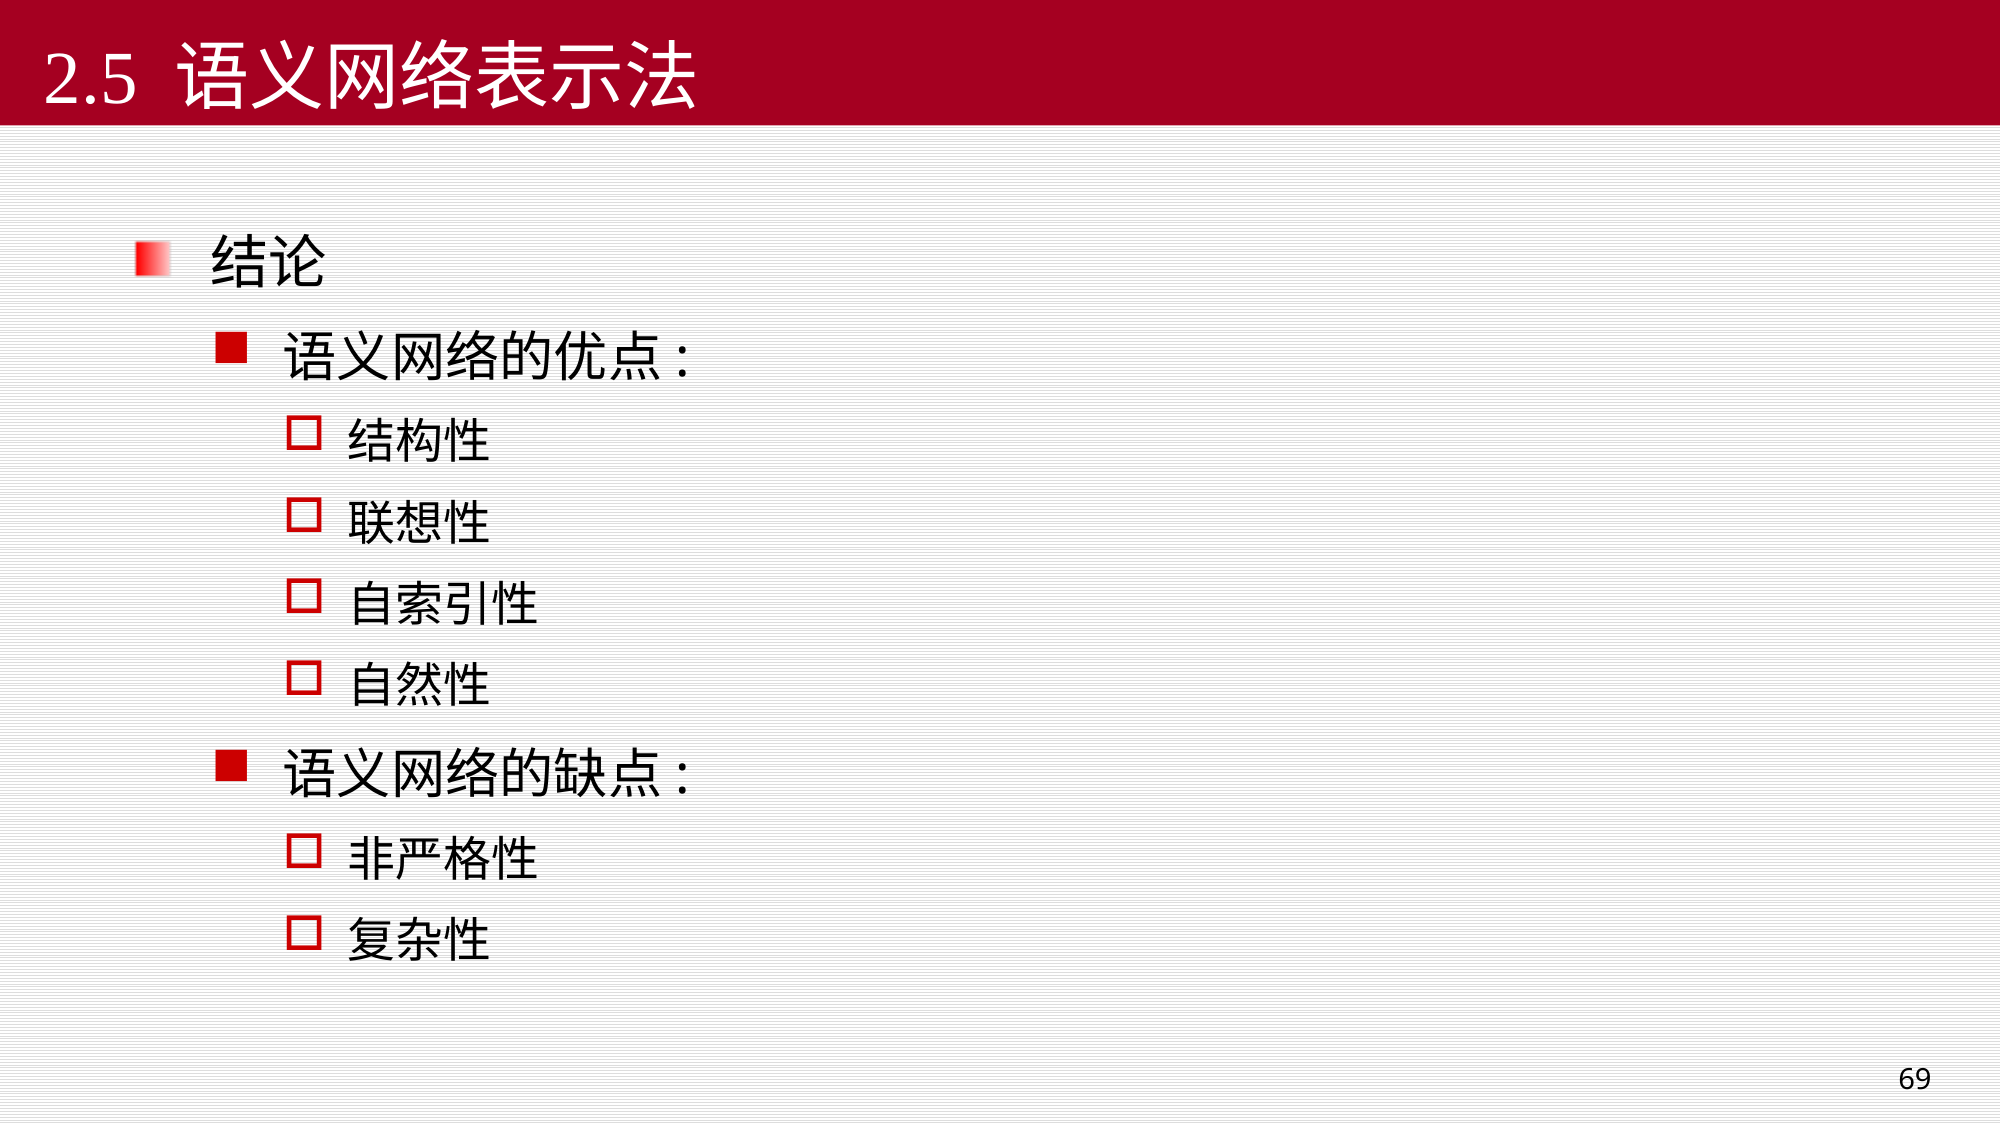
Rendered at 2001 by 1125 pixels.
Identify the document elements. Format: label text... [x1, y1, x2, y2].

list 结论 语义网络的优点: 结构性 联想性 自索引性 自然性 语义网络的缺点: 非严格性 复杂性 [118, 203, 1854, 1016]
picture [133, 239, 175, 281]
slide_number 69 [1479, 1052, 1948, 1125]
title 2.5 语义网络表示法 [0, 0, 2000, 126]
